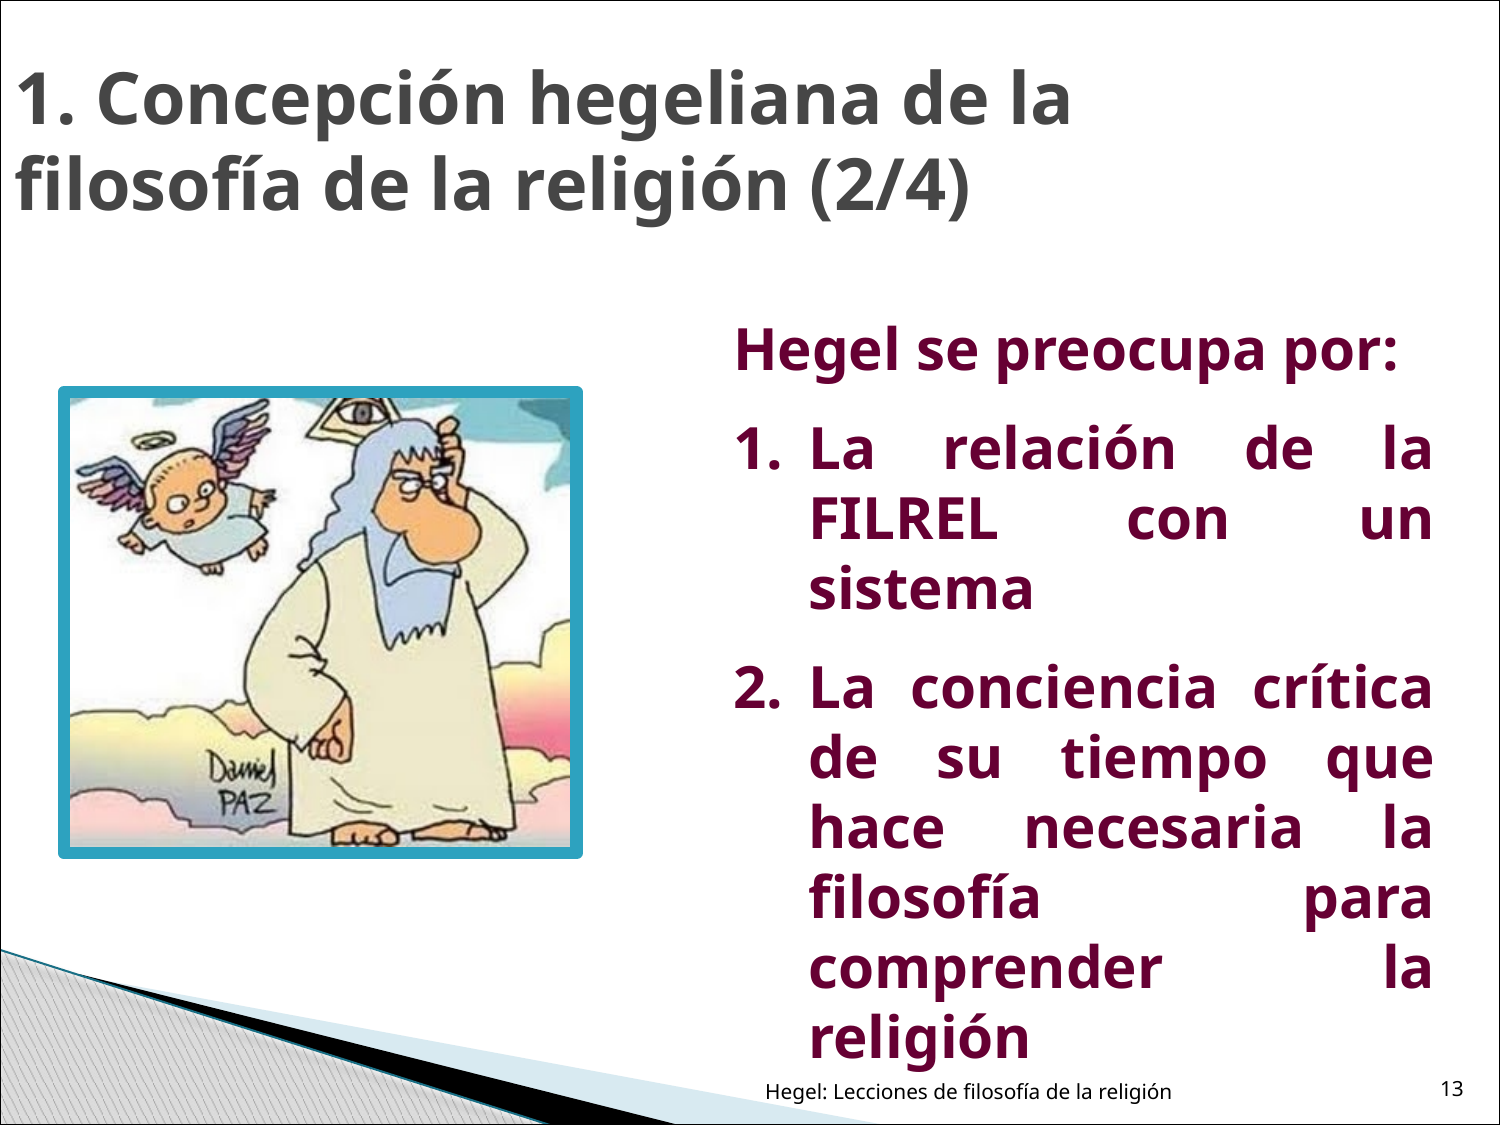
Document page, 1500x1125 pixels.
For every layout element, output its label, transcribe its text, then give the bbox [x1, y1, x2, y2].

slide_number 13 [1418, 1051, 1479, 1112]
text_box Hegel se preocupa por: La relación de la FILREL con un sistema La conciencia crítica de su tiempo que hace necesaria la filosofía para comprender la religión [718, 304, 1450, 1078]
footer Hegel: Lecciones de filosofía de la religión [718, 1078, 1188, 1112]
picture [70, 398, 571, 848]
title 1. Concepción hegeliana de la filosofía de la religión (2/4) [0, 45, 1176, 233]
text_box [0, 0, 1500, 1125]
